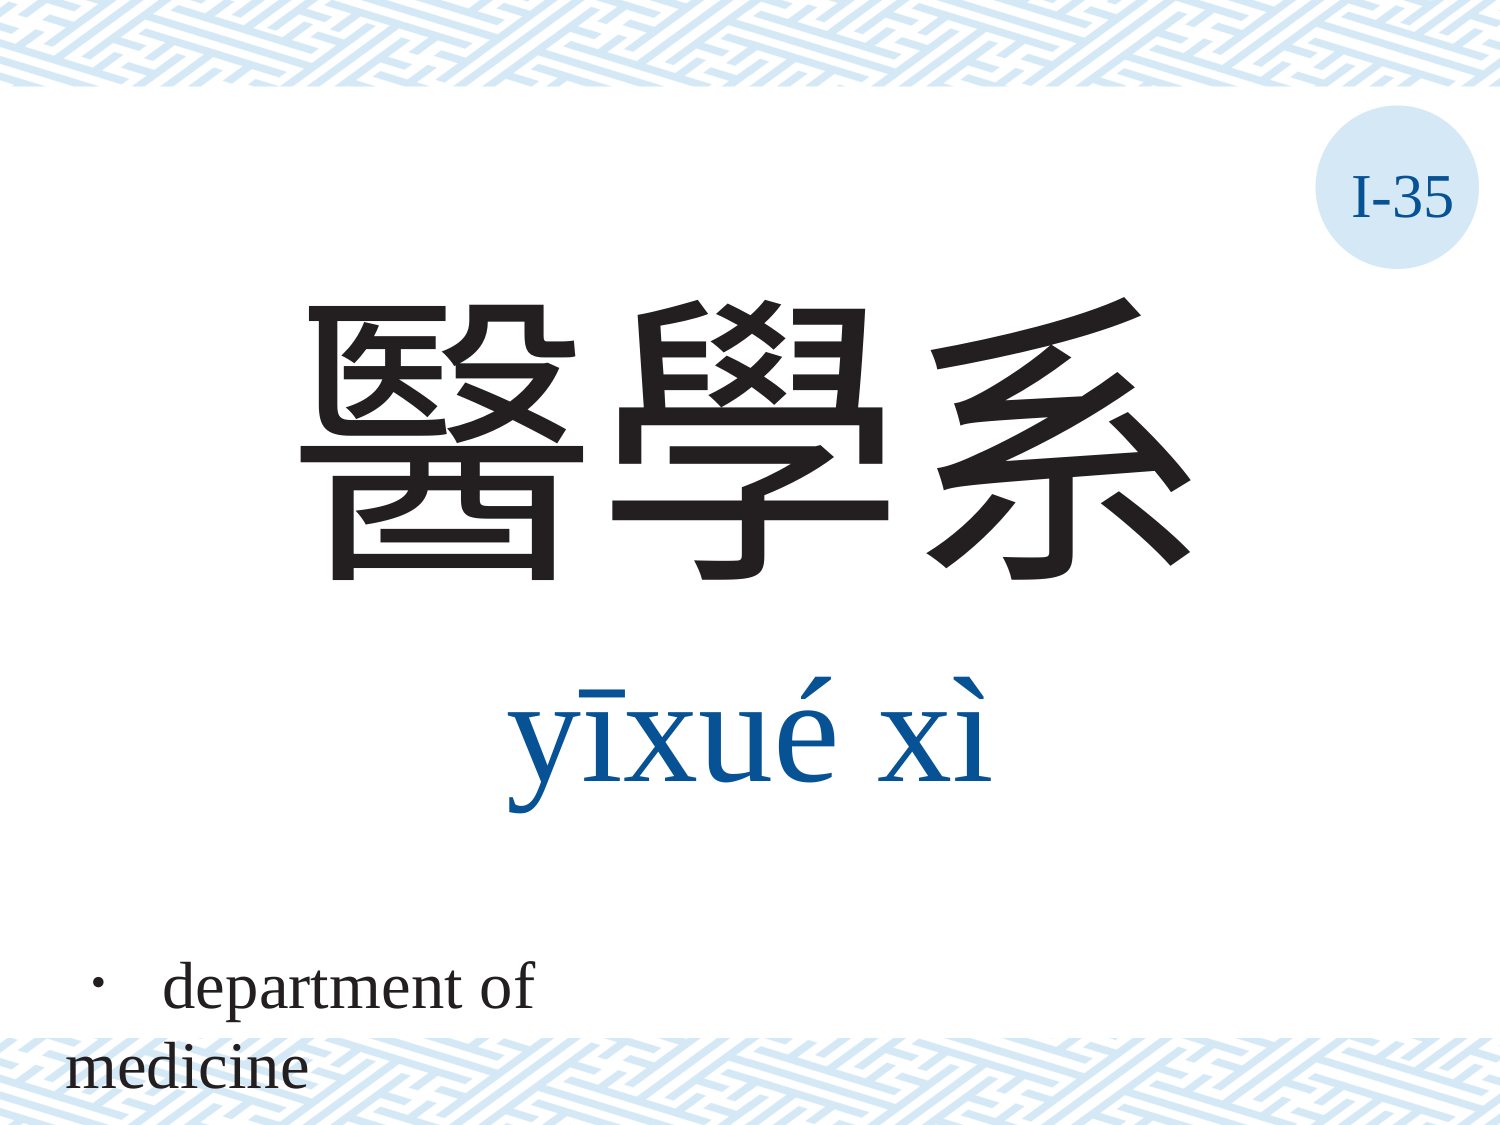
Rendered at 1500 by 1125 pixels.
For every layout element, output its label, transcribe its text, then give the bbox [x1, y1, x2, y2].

text_box ． department of medicine [62, 942, 784, 1103]
text_box I-35 醫學系 yīxué xì [285, 154, 1456, 812]
picture [0, 0, 1500, 1125]
